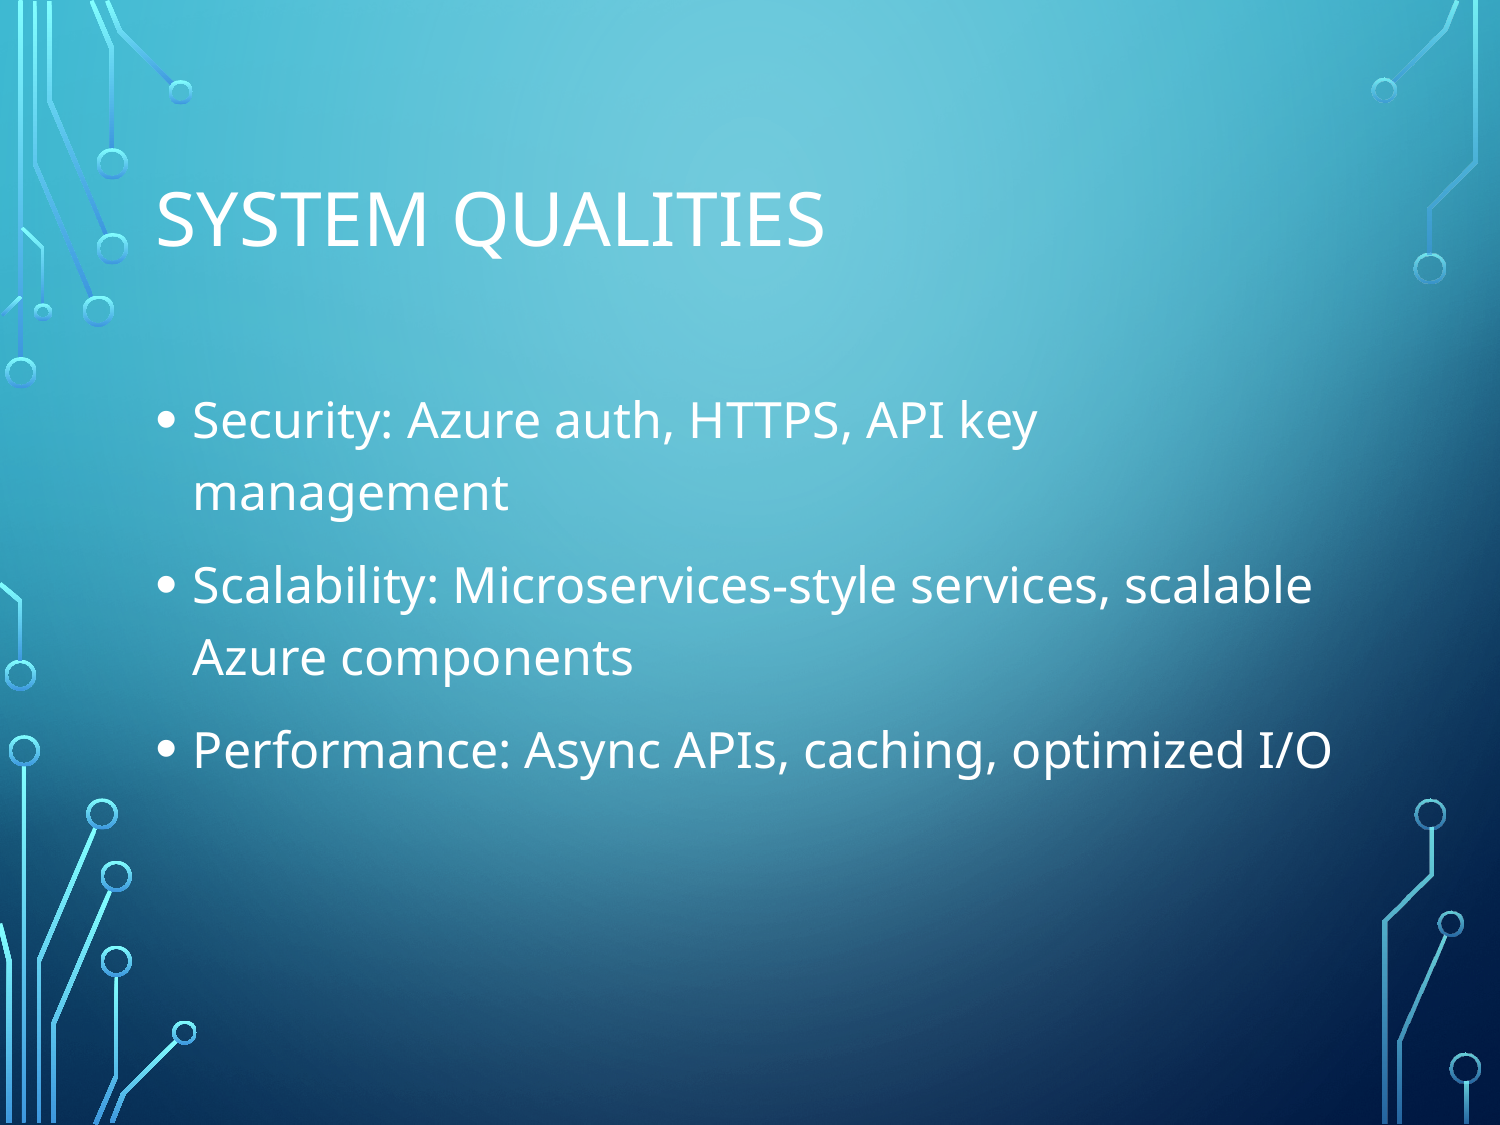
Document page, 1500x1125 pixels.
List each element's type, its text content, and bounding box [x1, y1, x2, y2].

title System Qualities [140, 101, 1360, 344]
list Security: Azure auth, HTTPS, API key management Scalability: Microservices-style services, scalable Azure components Performance: Async APIs, caching, optimized I/O [140, 369, 1360, 950]
